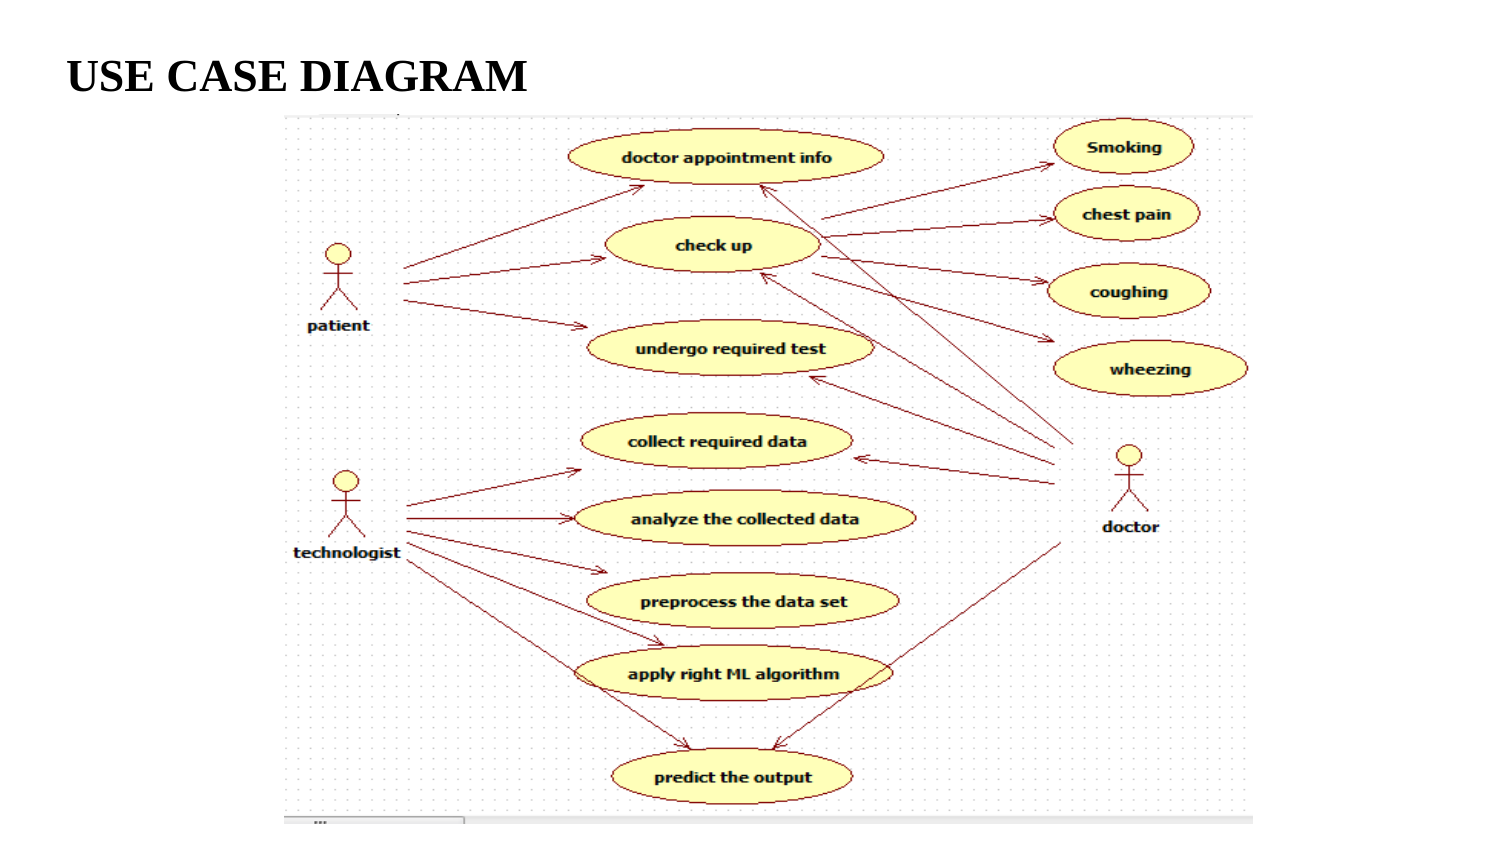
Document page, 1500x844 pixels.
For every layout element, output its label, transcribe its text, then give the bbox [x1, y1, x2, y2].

title USE CASE DIAGRAM [51, 30, 1449, 125]
picture [284, 114, 1253, 825]
